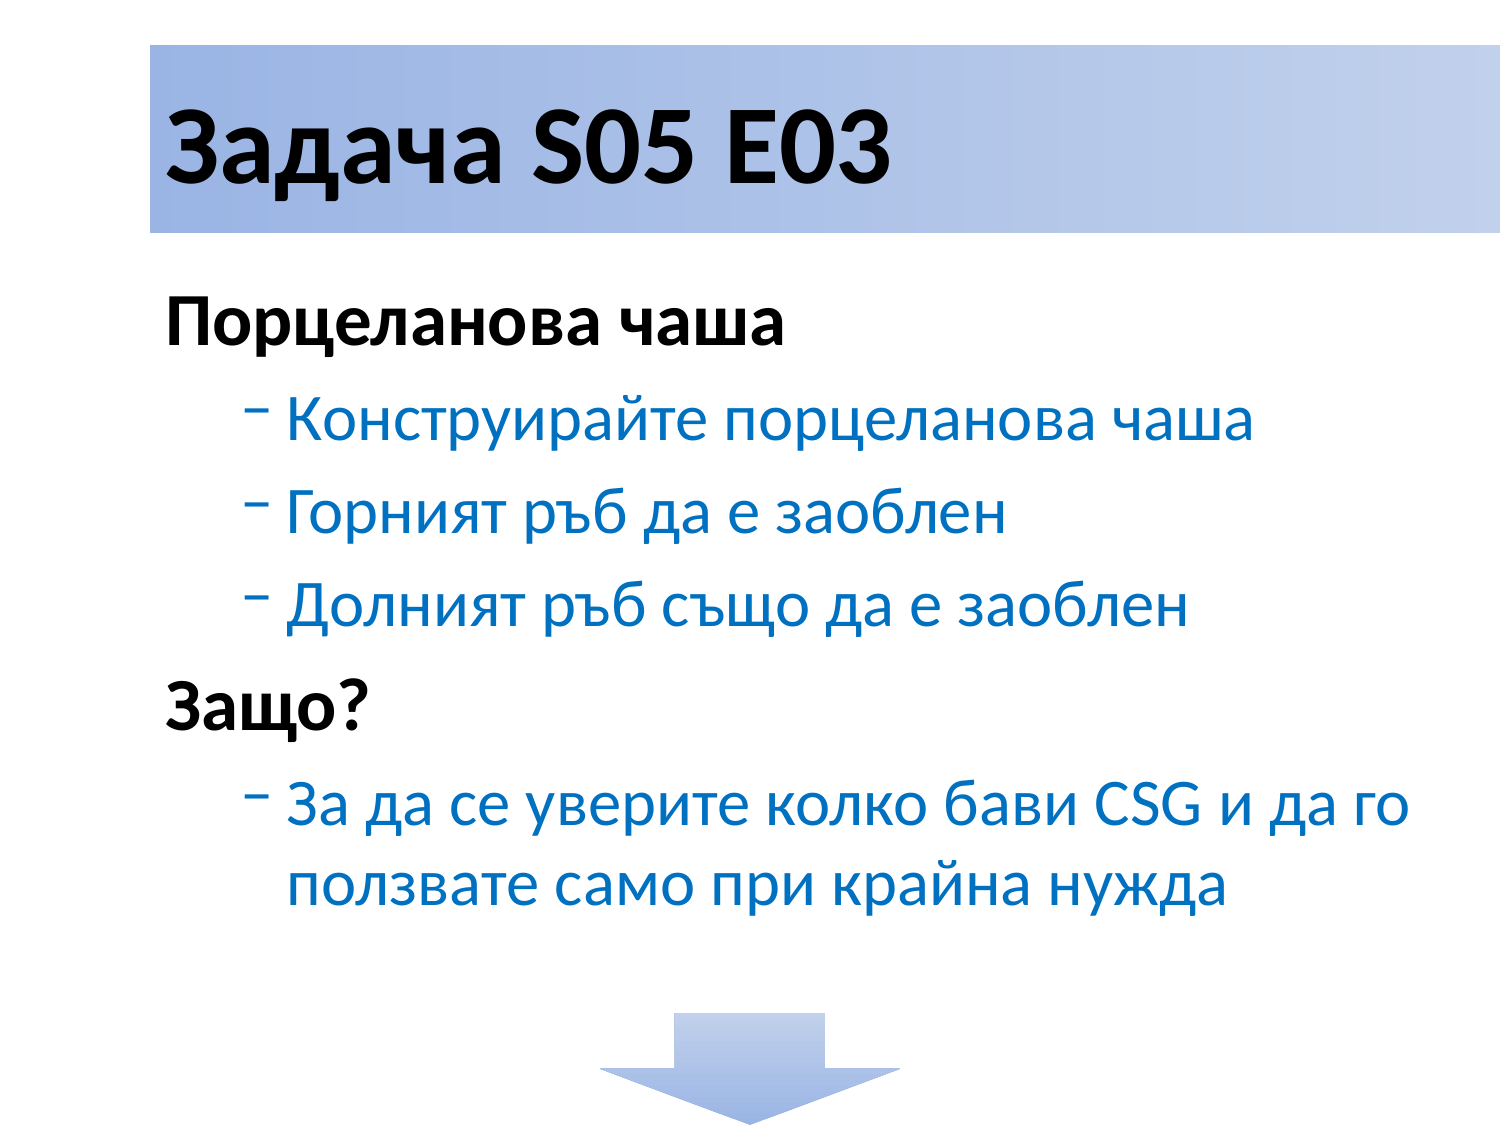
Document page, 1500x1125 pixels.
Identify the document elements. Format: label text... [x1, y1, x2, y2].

text_box [597, 1010, 903, 1125]
list Порцеланова чаша Конструирайте порцеланова чаша Горният ръб да е заоблен Долният ръб също да е заоблен Защо? За да се уверите колко бави CSG и да го ползвате само при крайна нужда [150, 262, 1500, 1100]
title Задача S05 E03 [150, 45, 1500, 233]
